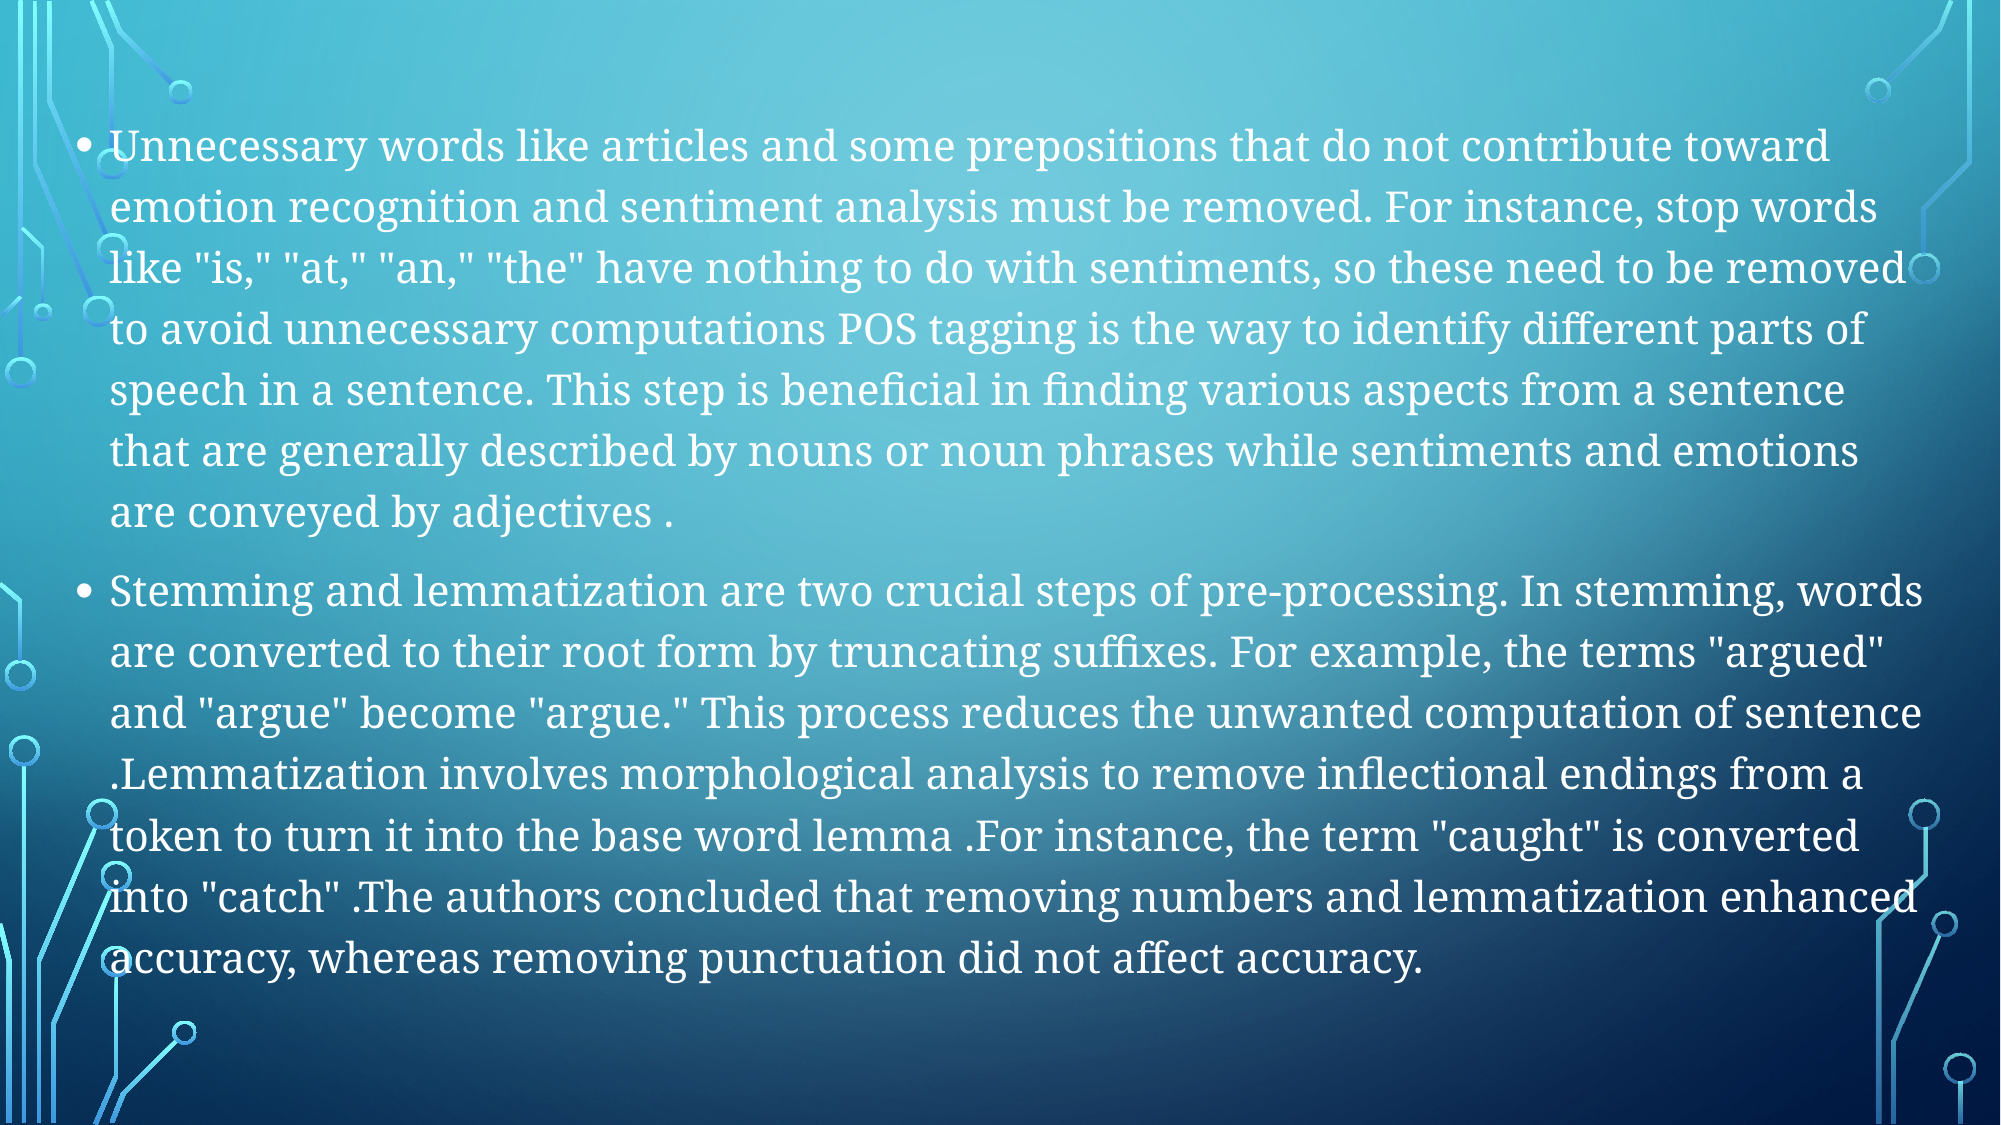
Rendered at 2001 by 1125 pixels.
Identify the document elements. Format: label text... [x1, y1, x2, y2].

list Unnecessary words like articles and some prepositions that do not contribute toward emotion recognition and sentiment analysis must be removed. For instance, stop words like "is," "at," "an," "the" have nothing to do with sentiments, so these need to be removed to avoid unnecessary computations POS tagging is the way to identify different parts of speech in a sentence. This step is beneficial in finding various aspects from a sentence that are generally described by nouns or noun phrases while sentiments and emotions are conveyed by adjectives . Stemming and lemmatization are two crucial steps of pre-processing. In stemming, words are converted to their root form by truncating suffixes. For example, the terms "argued" and "argue" become "argue." This process reduces the unwanted computation of sentence .Lemmatization involves morphological analysis to remove inflectional endings from a token to turn it into the base word lemma .For instance, the term "caught" is converted into "catch" .The authors concluded that removing numbers and lemmatization enhanced accuracy, whereas removing punctuation did not affect accuracy. [60, 101, 1949, 1047]
title [187, 93, 1813, 101]
